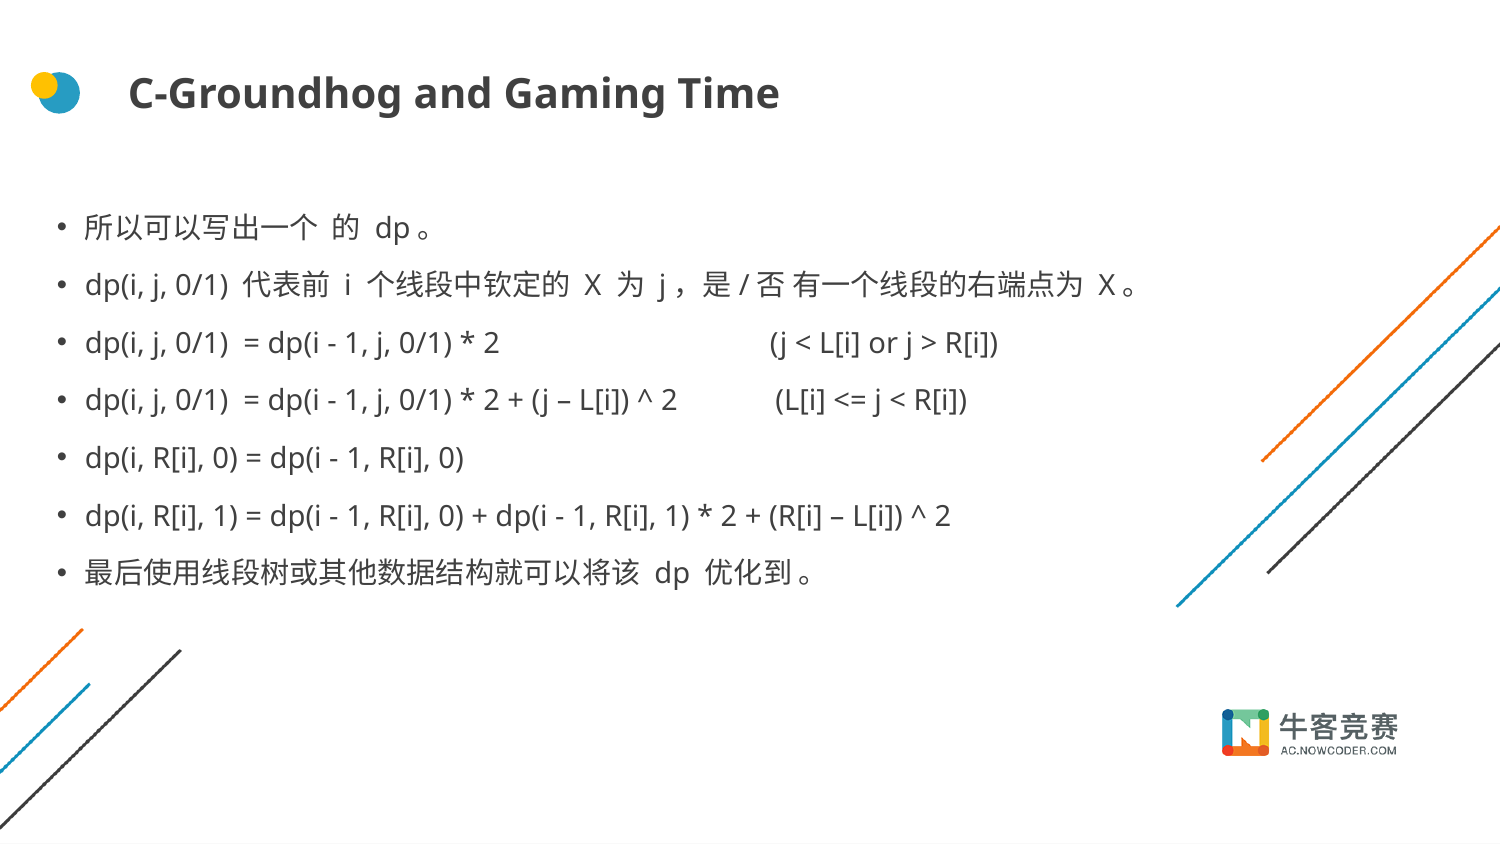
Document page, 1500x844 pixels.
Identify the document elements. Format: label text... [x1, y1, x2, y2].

title C-Groundhog and Gaming Time [112, 31, 1429, 160]
picture [0, 0, 1500, 844]
